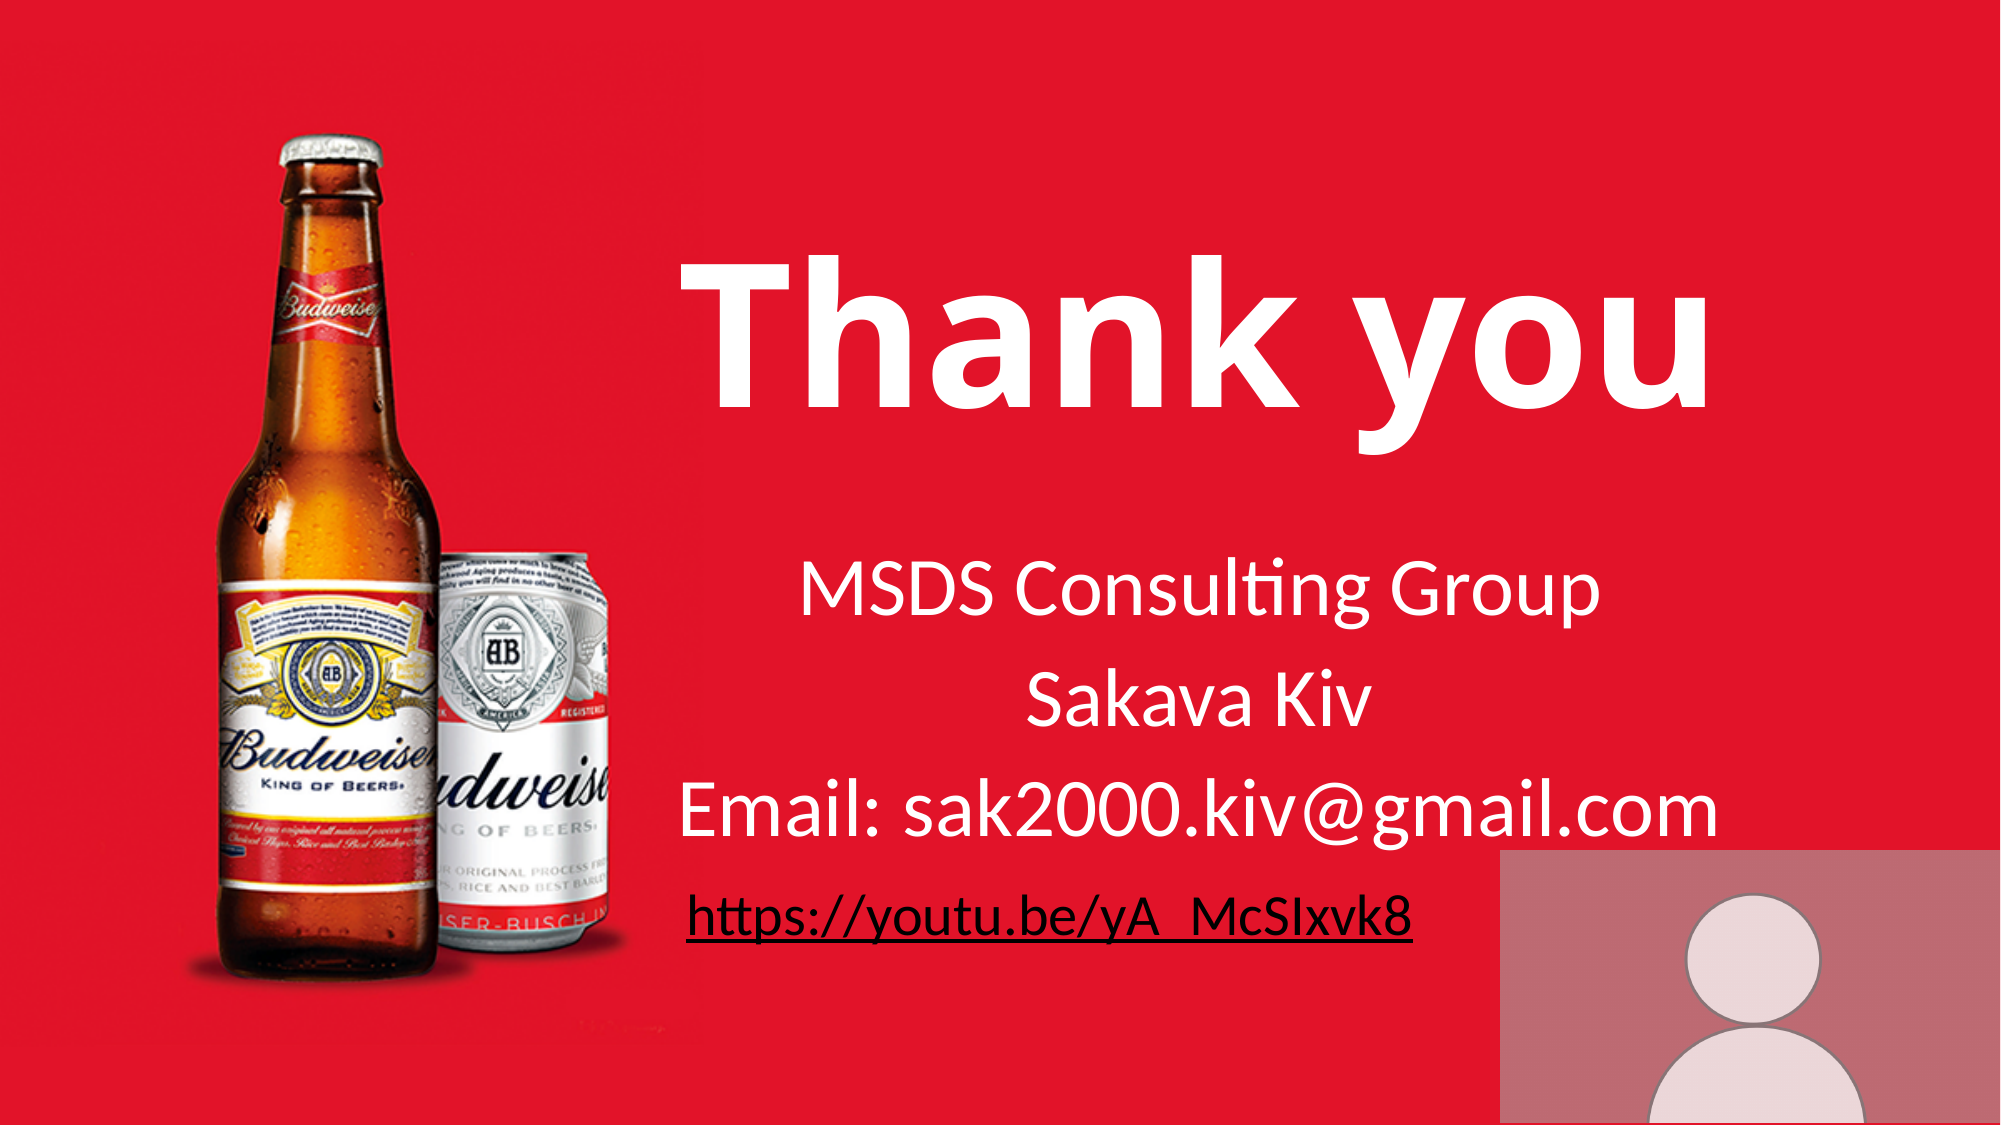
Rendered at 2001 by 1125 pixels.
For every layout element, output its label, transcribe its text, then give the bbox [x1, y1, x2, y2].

text_box https://youtu.be/yA_McSIxvk8 [671, 864, 1499, 954]
title Thank you [649, 66, 1750, 459]
subtitle MSDS Consulting Group Sakava Kiv Email: sak2000.kiv@gmail.com [649, 590, 1750, 863]
picture [0, 0, 2001, 1125]
